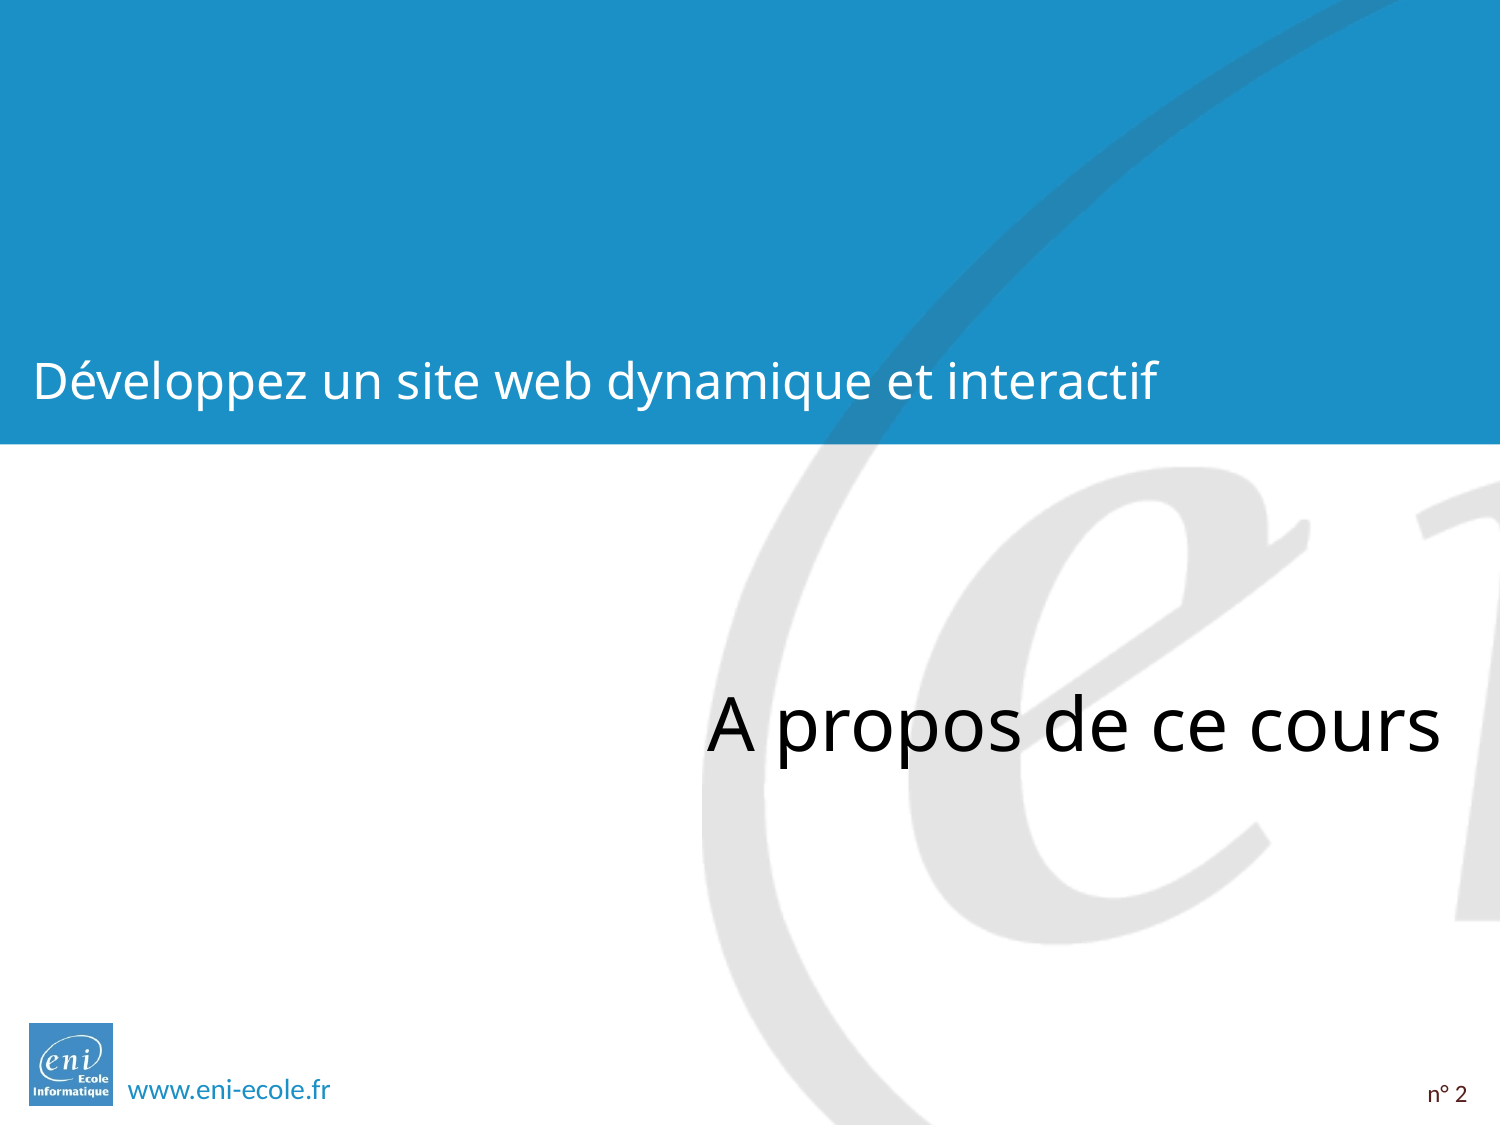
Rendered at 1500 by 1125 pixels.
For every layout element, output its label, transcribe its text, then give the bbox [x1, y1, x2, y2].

title Développez un site web dynamique et interactif [17, 314, 1247, 445]
picture [29, 1023, 113, 1106]
subtitle A propos de ce cours [253, 563, 1459, 1024]
